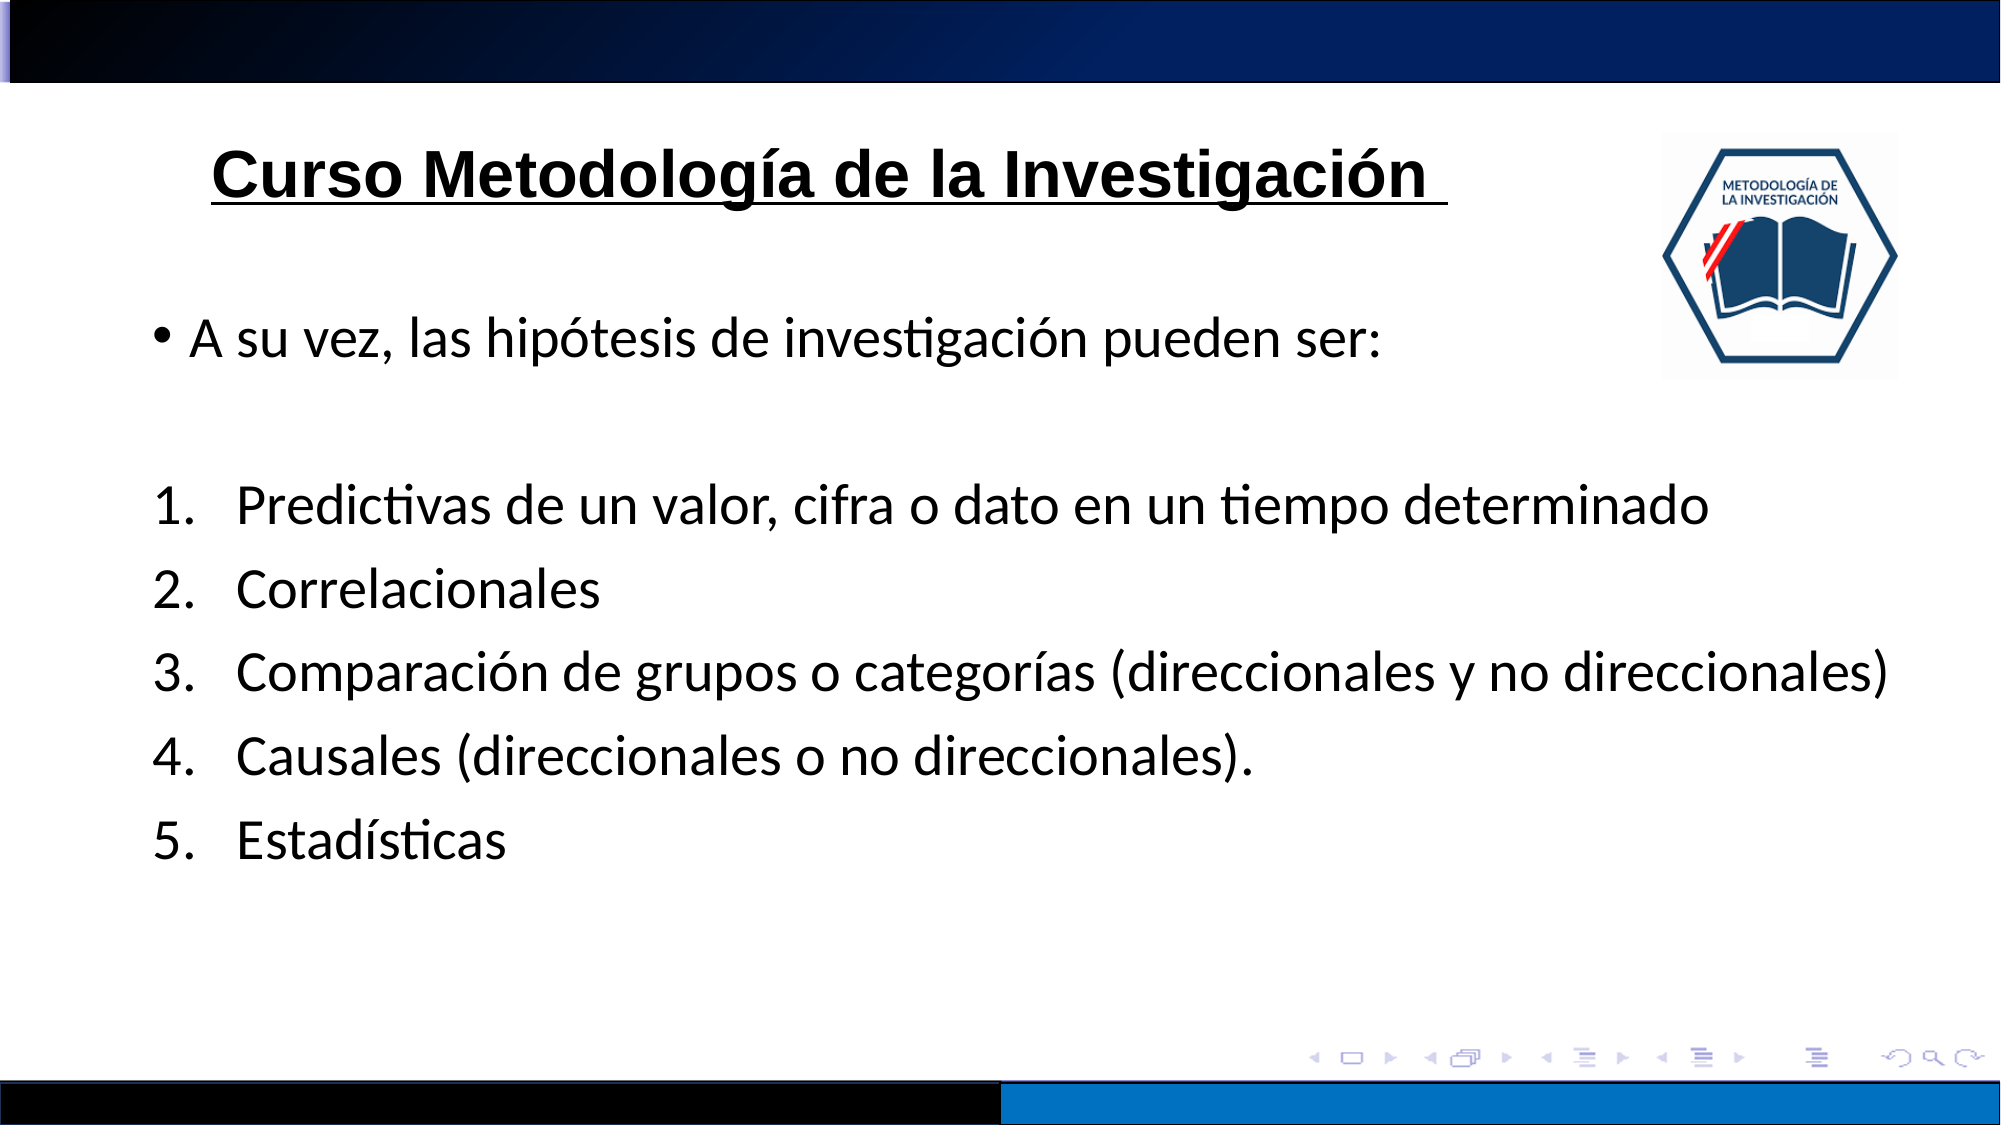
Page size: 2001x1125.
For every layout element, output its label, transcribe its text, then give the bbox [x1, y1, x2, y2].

list A su vez, las hipótesis de investigación pueden ser: Predictivas de un valor, cifra o dato en un tiempo determinado Correlacionales Comparación de grupos o categorías (direccionales y no direccionales) Causales (direccionales o no direccionales). Estadísticas [137, 299, 1955, 1014]
picture [0, 0, 2000, 1082]
